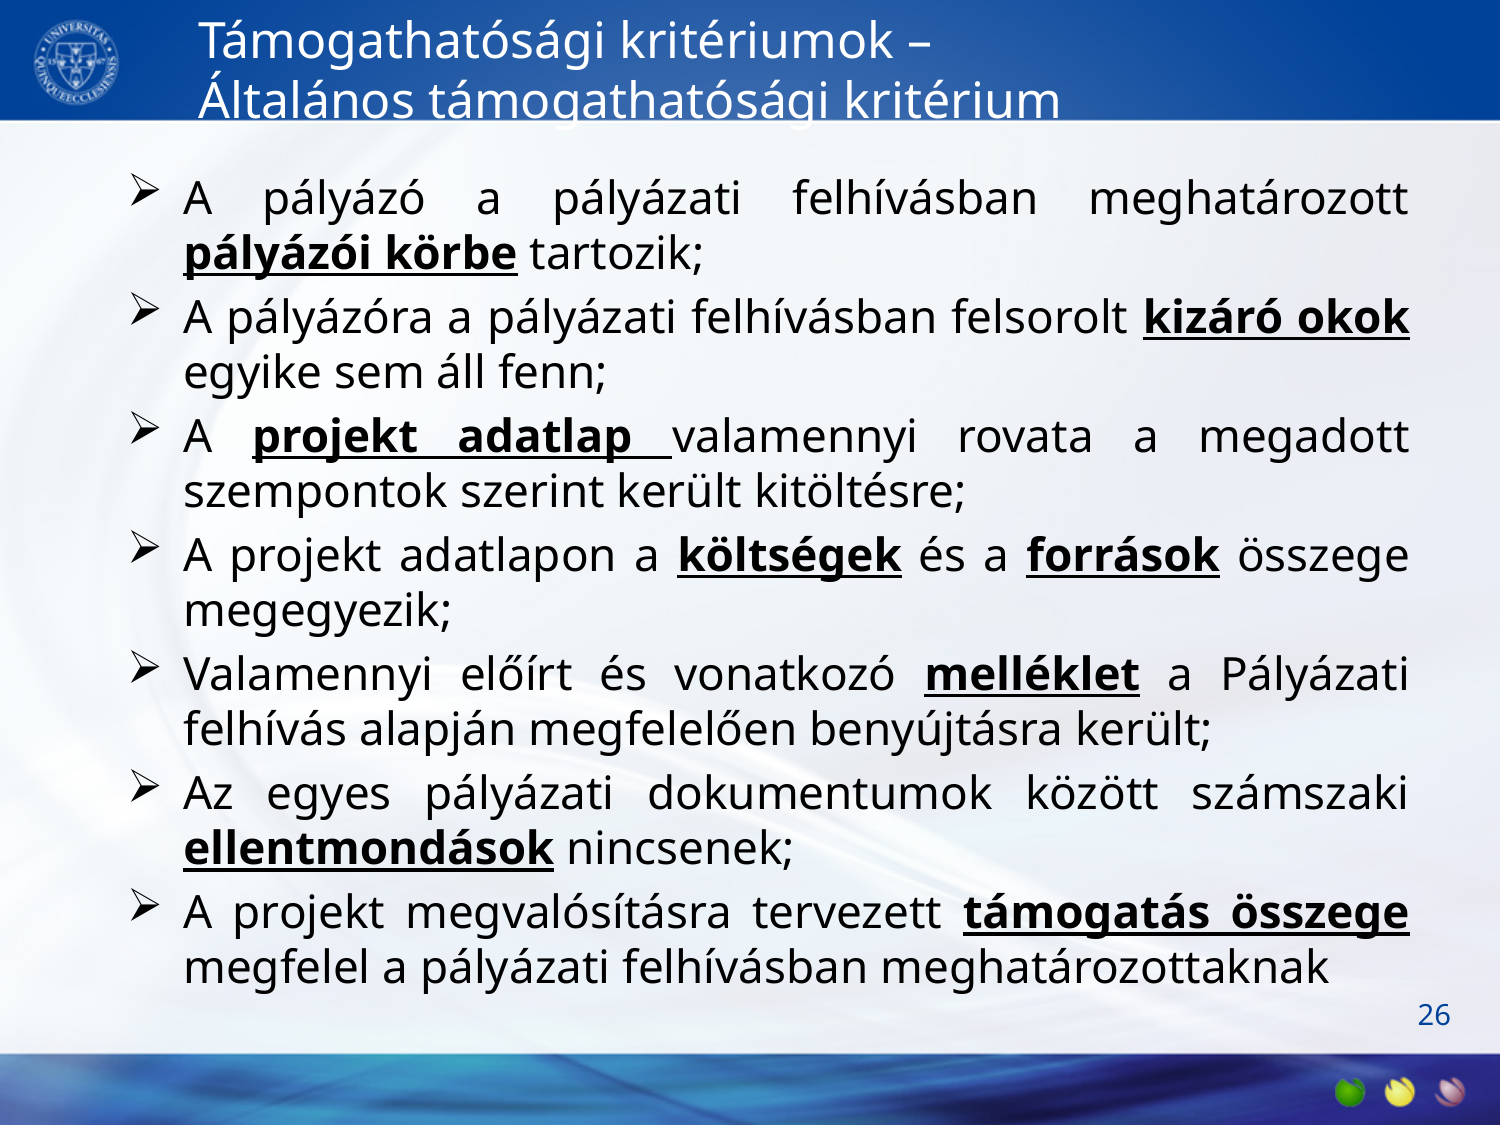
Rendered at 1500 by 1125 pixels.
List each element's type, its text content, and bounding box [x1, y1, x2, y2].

title Támogathatósági kritériumok – Általános támogathatósági kritérium [182, 0, 1426, 138]
slide_number 26 [1115, 988, 1467, 1036]
list A pályázó a pályázati felhívásban meghatározott pályázói körbe tartozik; A pályázóra a pályázati felhívásban felsorolt kizáró okok egyike sem áll fenn; A projekt adatlap valamennyi rovata a megadott szempontok szerint került kitöltésre; A projekt adatlapon a költségek és a források összege megegyezik; Valamennyi előírt és vonatkozó melléklet a Pályázati felhívás alapján megfelelően benyújtásra került; Az egyes pályázati dokumentumok között számszaki ellentmondások nincsenek; A projekt megvalósításra tervezett támogatás összege megfelel a pályázati felhívásban meghatározottaknak [111, 160, 1426, 1036]
picture [0, 0, 1500, 1125]
